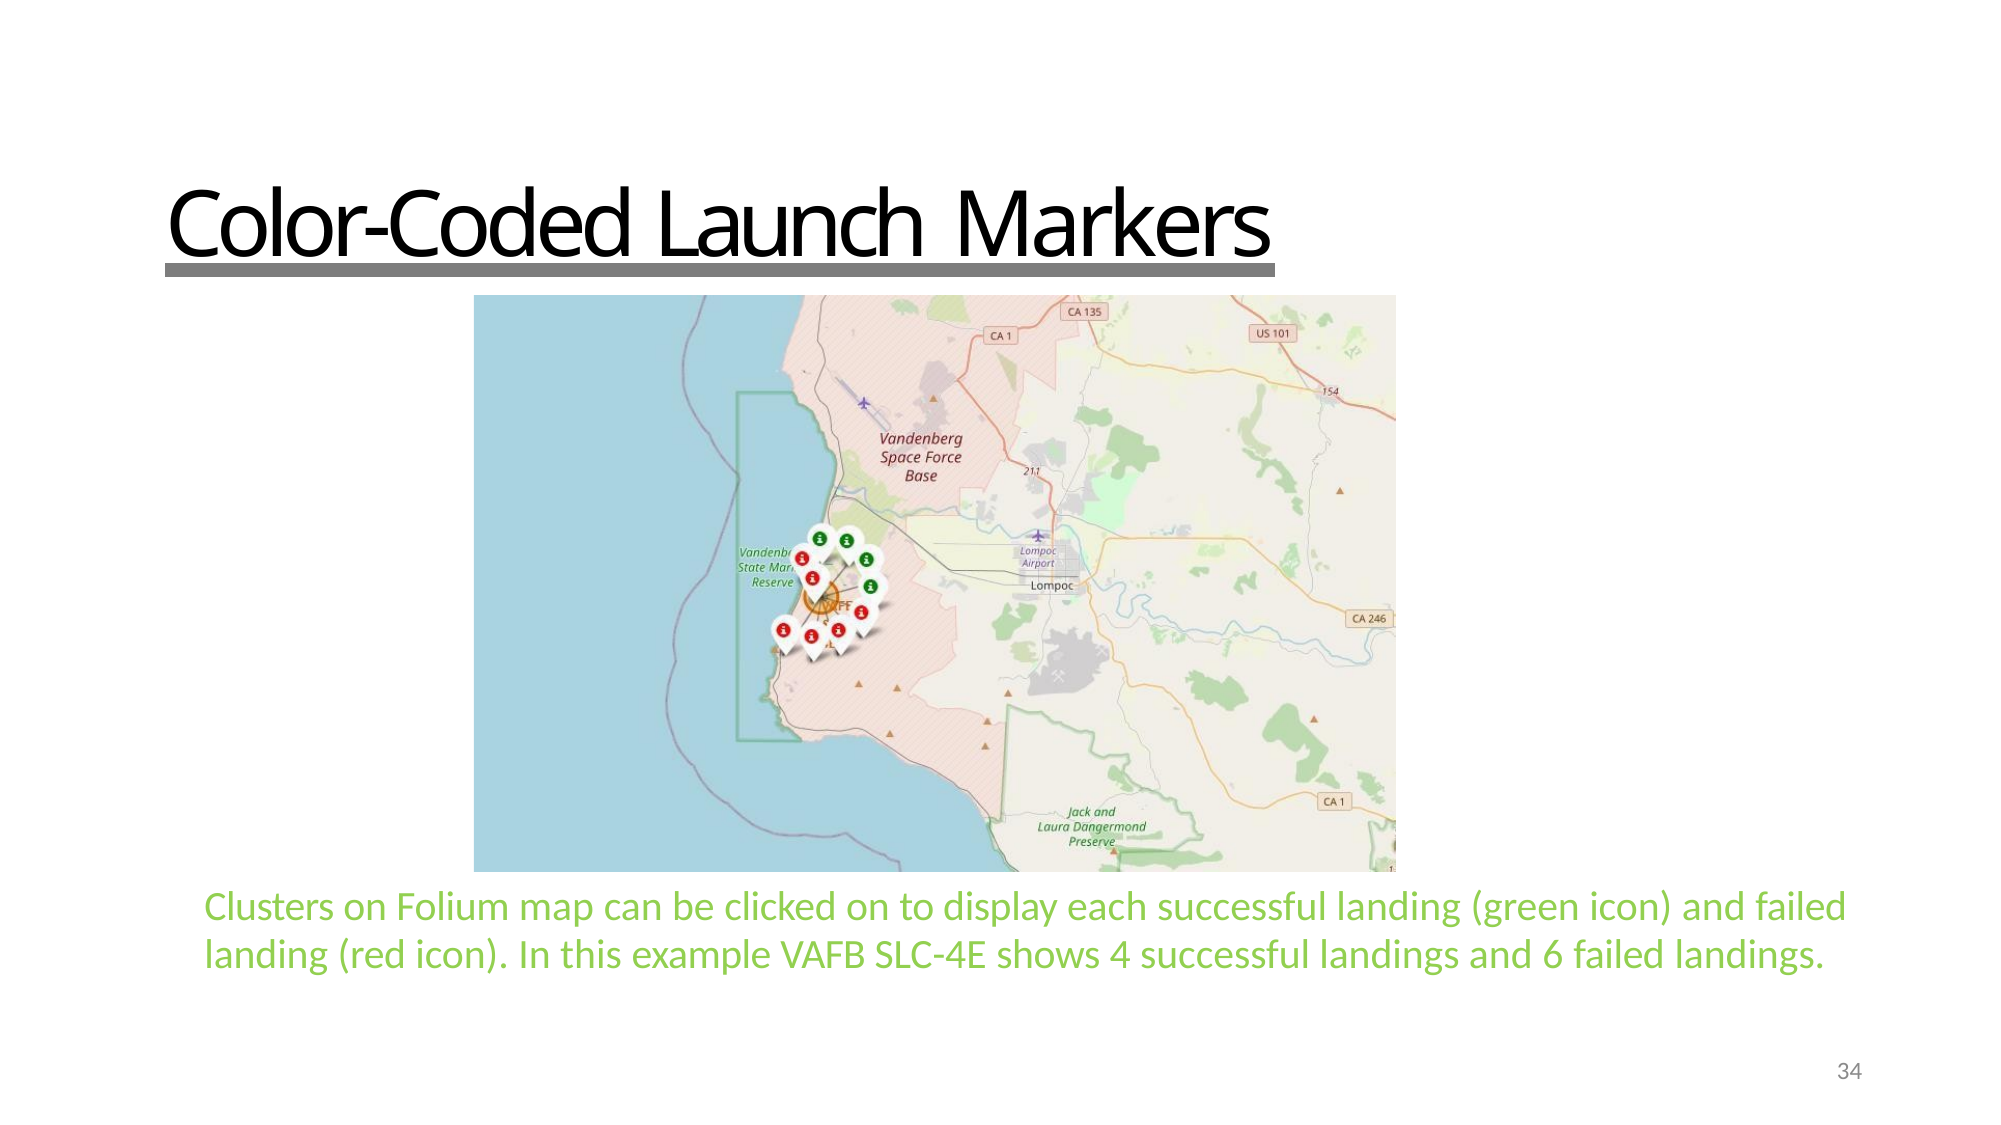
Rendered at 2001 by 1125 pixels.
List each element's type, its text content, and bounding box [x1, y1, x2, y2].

text_box [473, 295, 1396, 872]
slide_number 34 [1412, 746, 1863, 1125]
title Color-Coded Launch Markers [137, 23, 1863, 314]
text_box Clusters on Folium map can be clicked on to display each successful landing (green icon) and failed landing (red icon). In this example VAFB SLC-4E shows 4 successful landings and 6 failed landings. [202, 878, 1856, 977]
